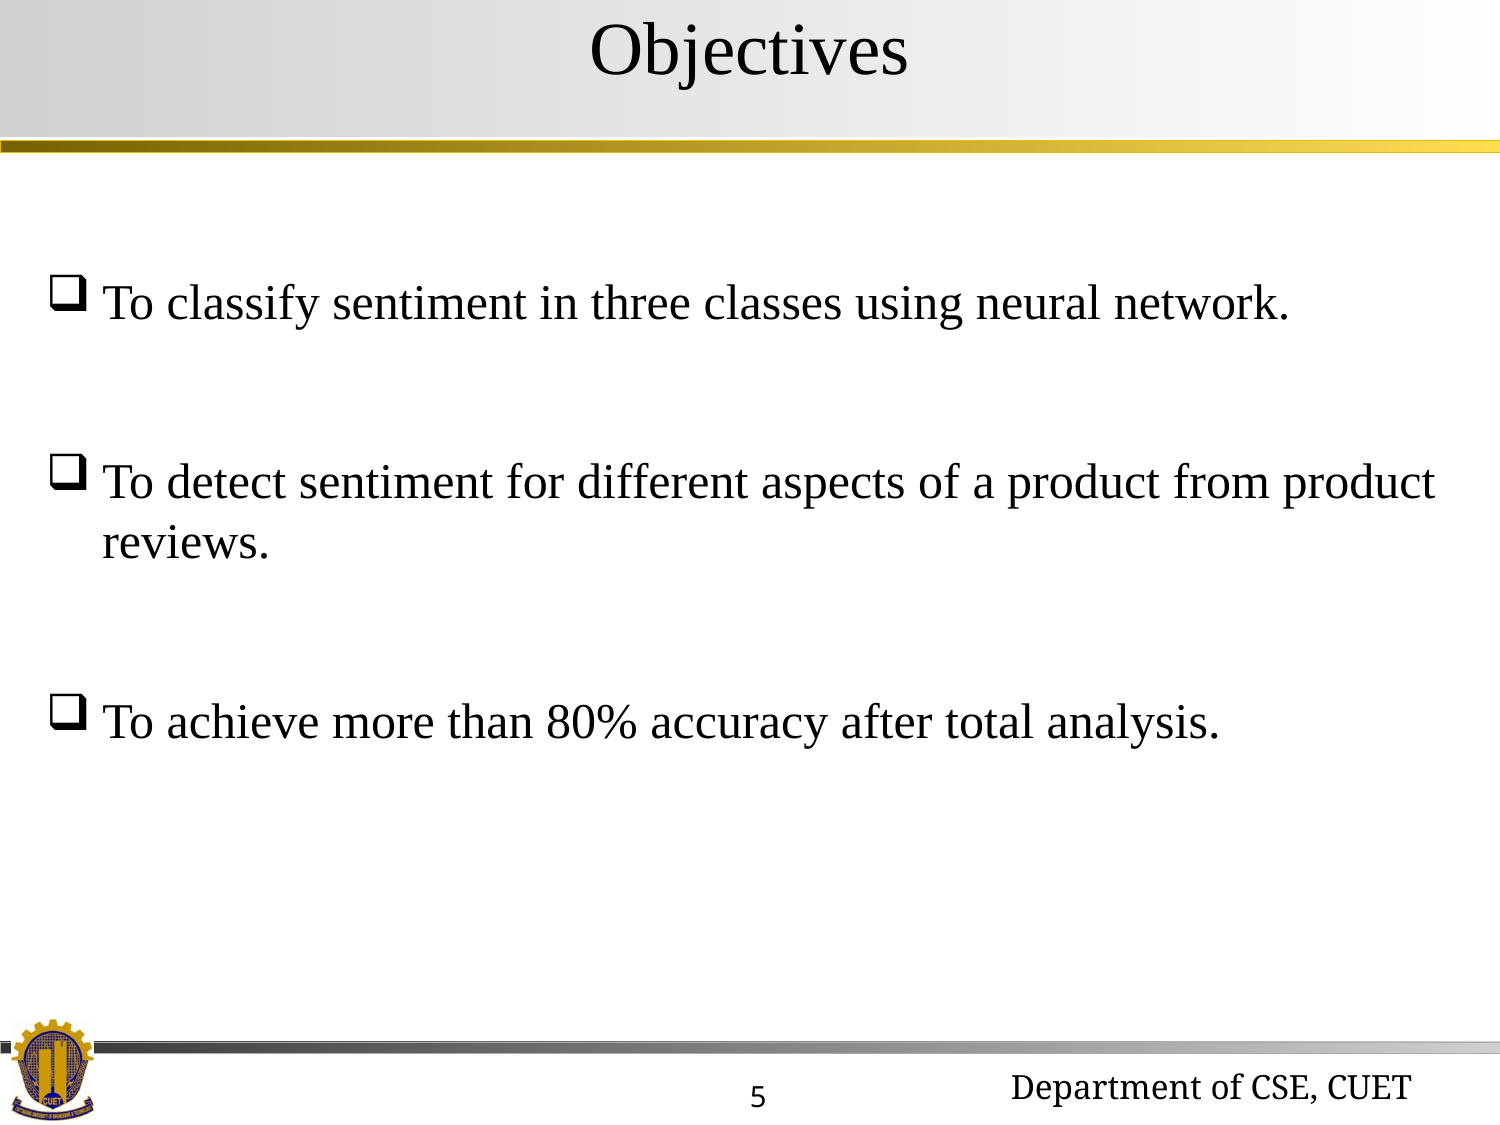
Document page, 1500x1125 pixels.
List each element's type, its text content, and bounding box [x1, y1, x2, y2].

picture [11, 1019, 94, 1121]
text_box Objectives [0, 0, 1500, 137]
text_box To classify sentiment in three classes using neural network. To detect sentiment for different aspects of a product from product reviews. To achieve more than 80% accuracy after total analysis. [31, 162, 1469, 1000]
